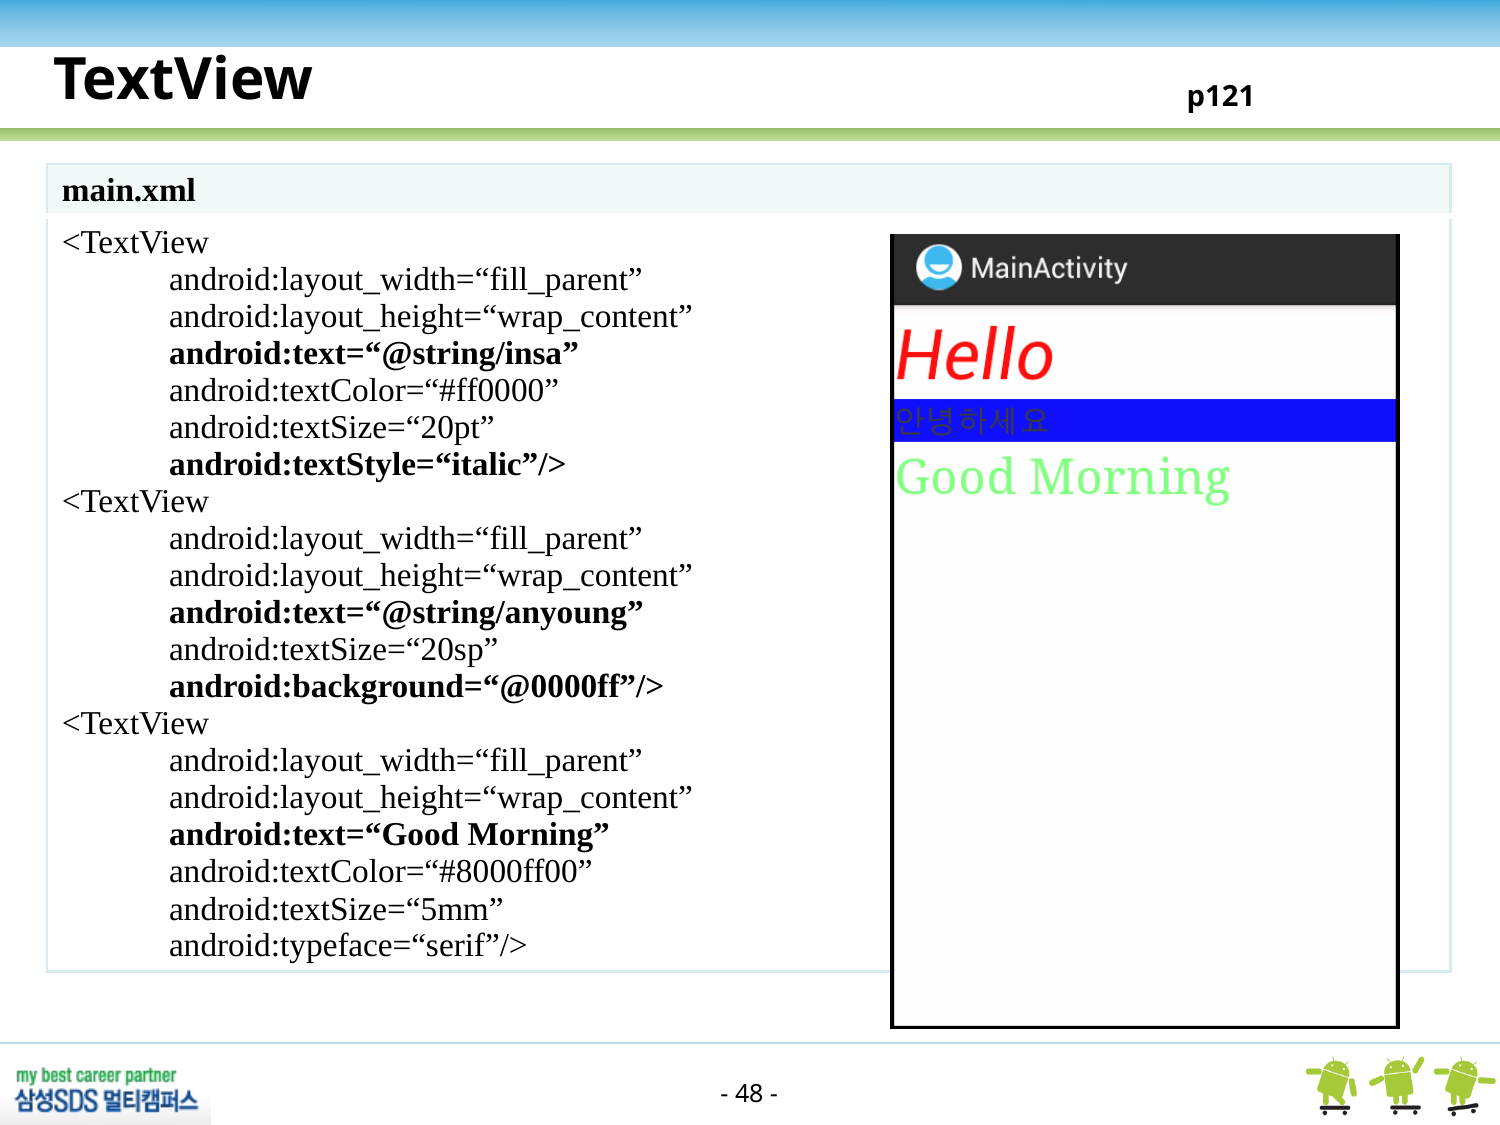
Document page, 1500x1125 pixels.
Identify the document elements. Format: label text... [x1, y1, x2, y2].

slide_number - 48 - [574, 1070, 925, 1125]
picture [0, 0, 1500, 47]
table_cell <TextView android:layout_width=“fill_parent” android:layout_height=“wrap_content” android:text=“@string/insa” android:textColor=“#ff0000” android:textSize=“20pt” android:textStyle=“italic”/> <TextView android:layout_width=“fill_parent” android:layout_height=“wrap_content” android:text=“@string/anyoung” android:textSize=“20sp” android:background=“@0000ff”/> <TextView android:layout_width=“fill_parent” android:layout_height=“wrap_content” android:text=“Good Morning” android:textColor=“#8000ff00” android:textSize=“5mm” android:typeface=“serif”/> [48, 219, 1449, 970]
picture [890, 234, 1400, 1029]
text_box TextView [53, 42, 971, 111]
picture [1300, 1048, 1500, 1125]
table_header main.xml [48, 165, 1449, 213]
picture [0, 1060, 211, 1125]
text_box p121 [1171, 70, 1500, 120]
